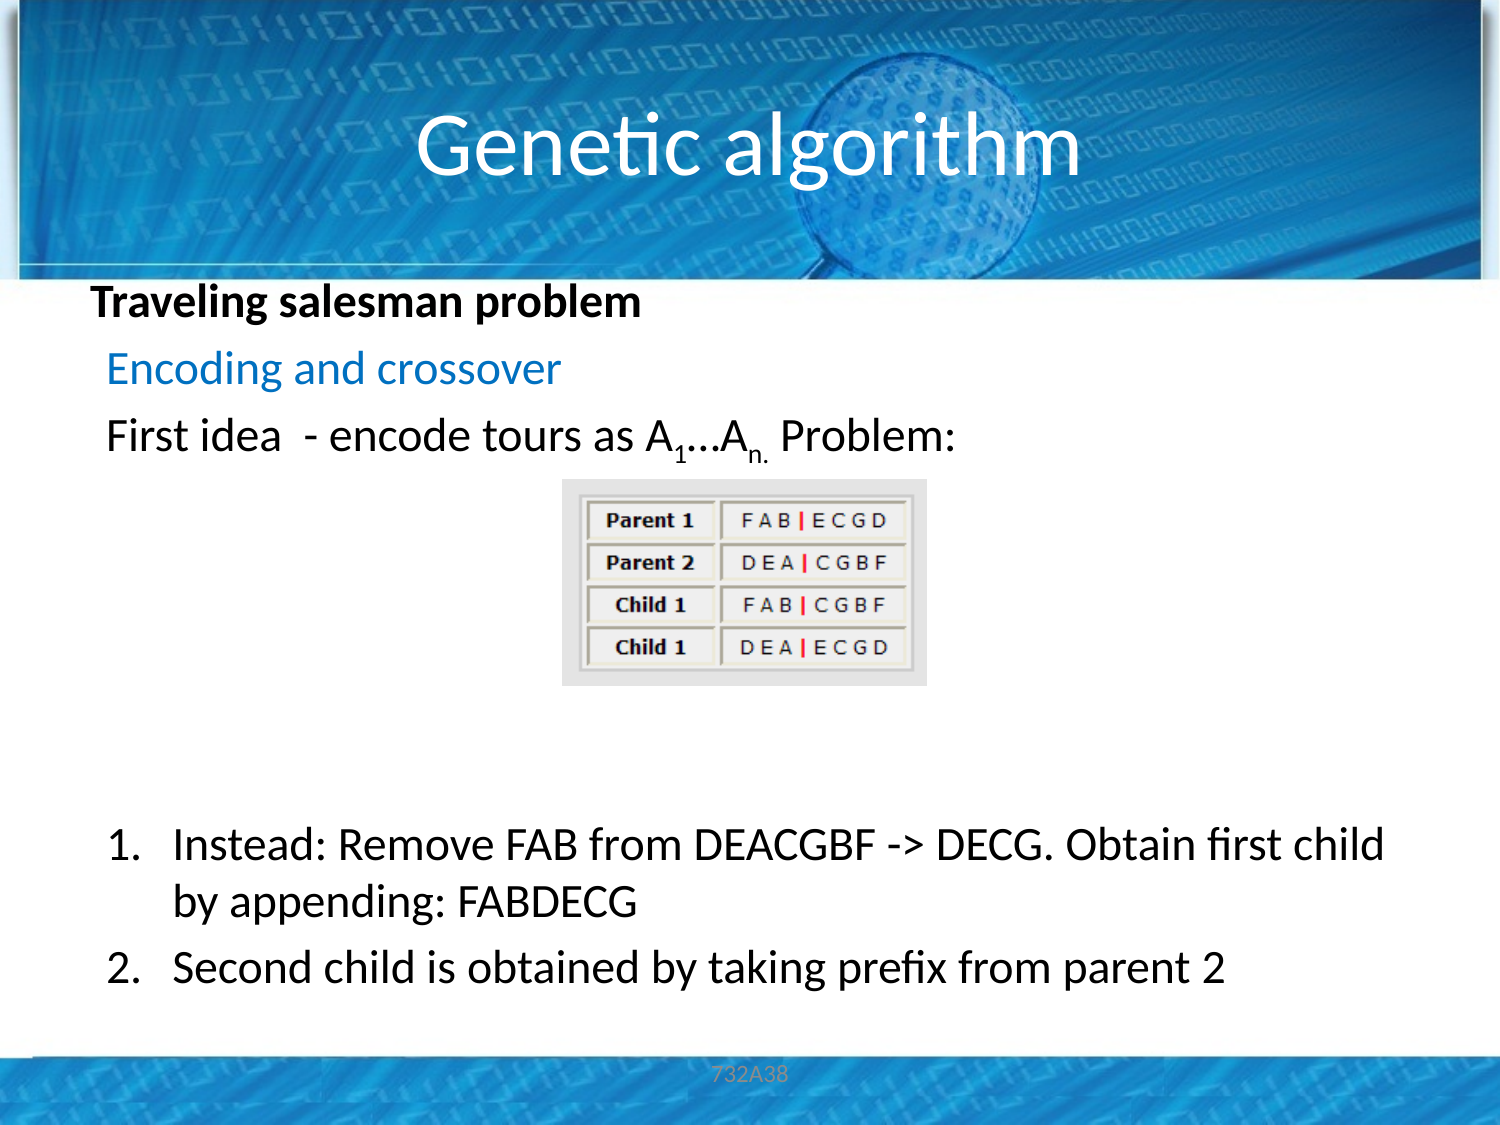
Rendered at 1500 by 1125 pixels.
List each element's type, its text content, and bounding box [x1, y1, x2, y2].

picture [0, 0, 1500, 1125]
footer 732A38 [512, 1042, 988, 1103]
list Traveling salesman problem Encoding and crossover First idea - encode tours as A1…An. Problem: Instead: Remove FAB from DEACGBF -> DECG. Obtain first child by appending: FABDECG Second child is obtained by taking prefix from parent 2 [75, 262, 1425, 1005]
title Genetic algorithm [75, 45, 1425, 233]
